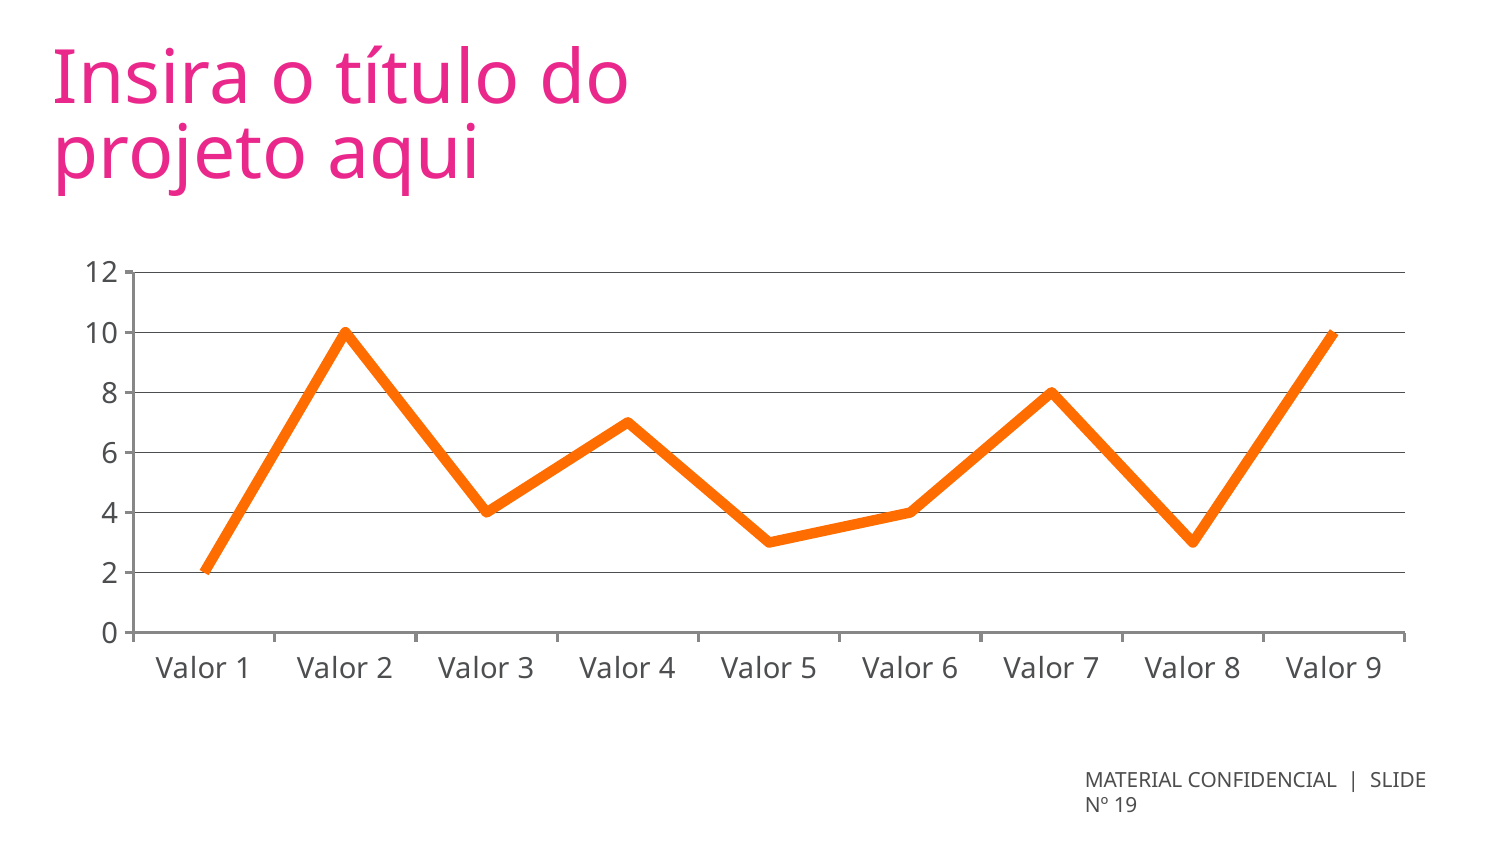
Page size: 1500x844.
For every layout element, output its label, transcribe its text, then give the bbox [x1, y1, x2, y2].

slide_number MATERIAL CONFIDENCIAL | SLIDE Nº 19 [1084, 766, 1435, 812]
chart [56, 242, 1433, 698]
title Insira o título do projeto aqui [52, 43, 677, 199]
